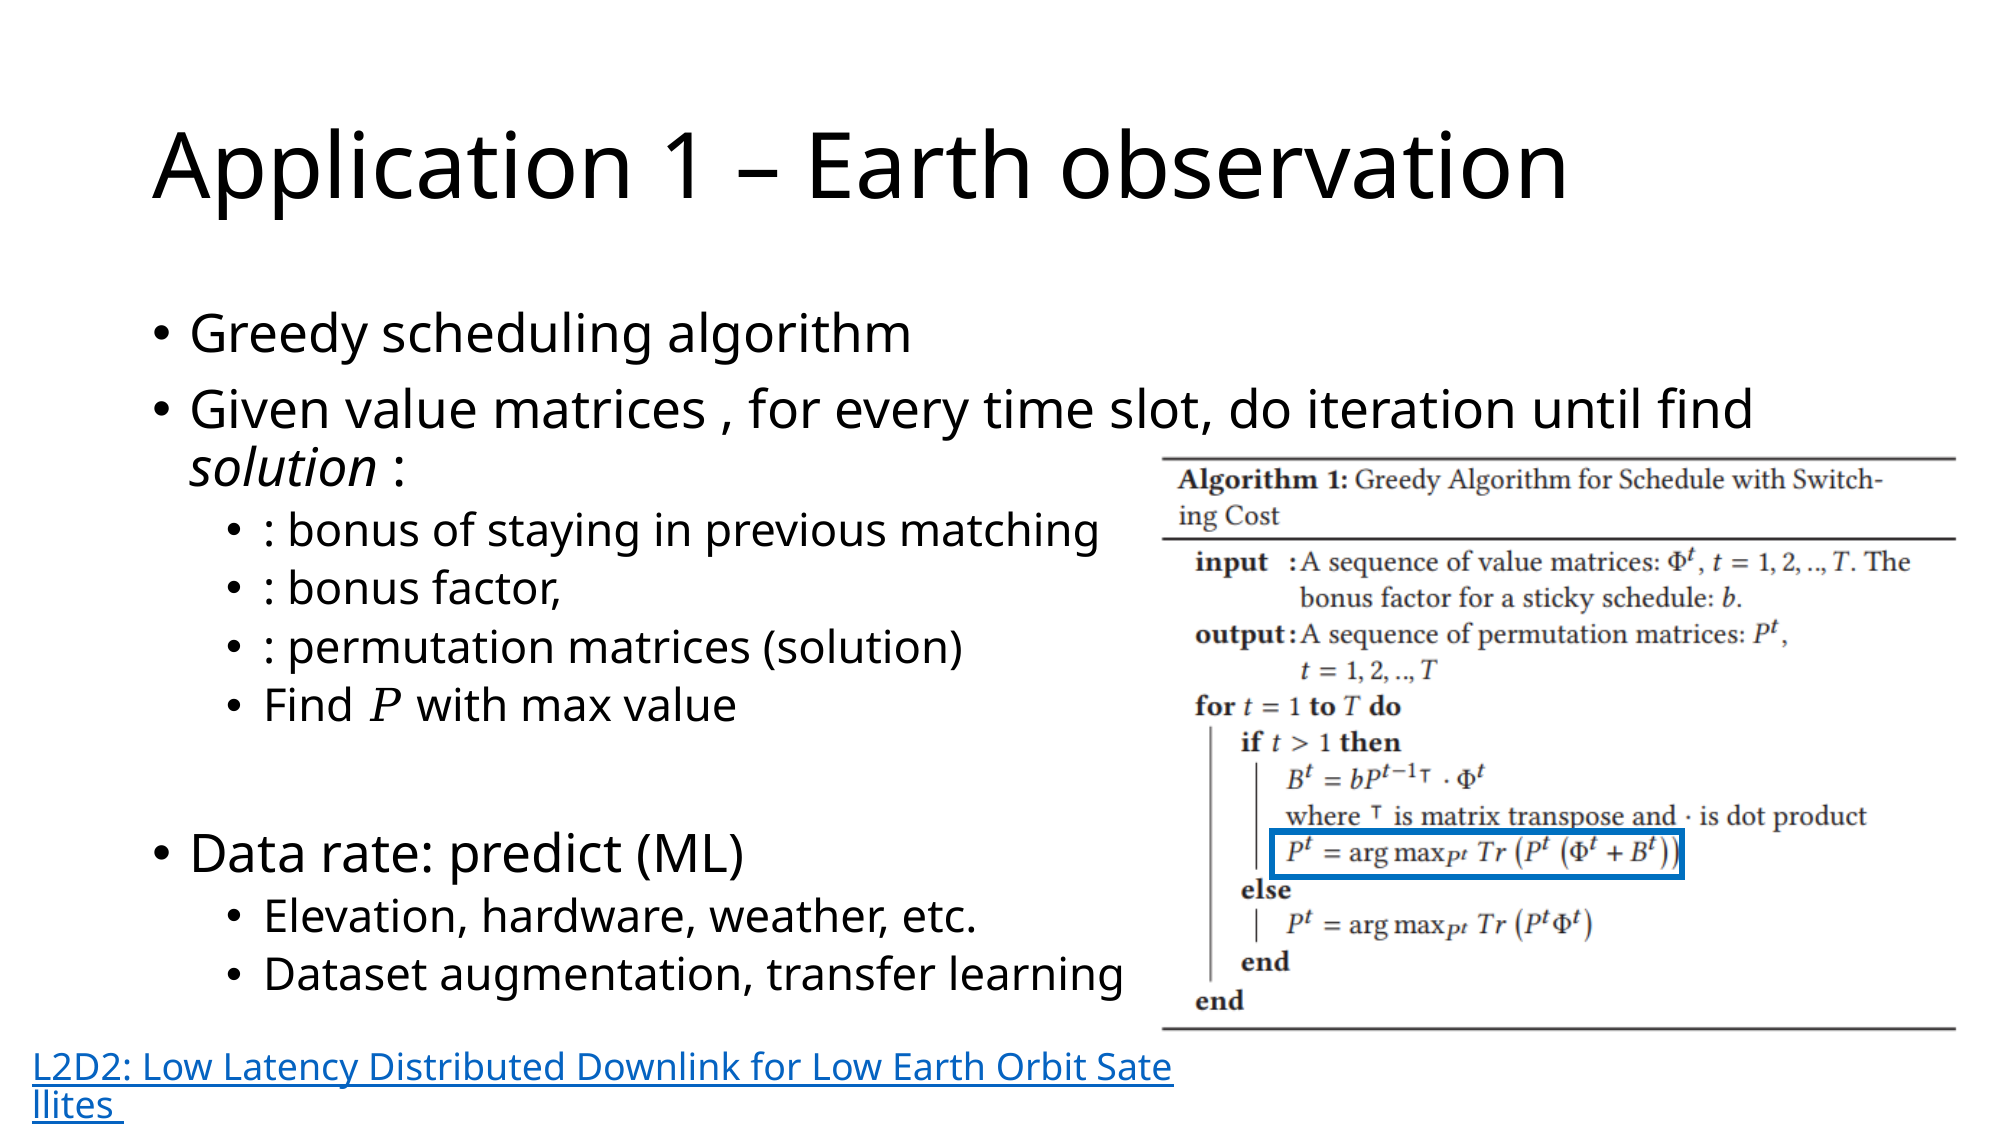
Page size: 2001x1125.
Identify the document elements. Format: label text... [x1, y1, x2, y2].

title Application 1 – Earth observation [137, 59, 1863, 278]
text_box L2D2: Low Latency Distributed Downlink for Low Earth Orbit Satellites [17, 1035, 1191, 1102]
picture [1149, 441, 1962, 1036]
